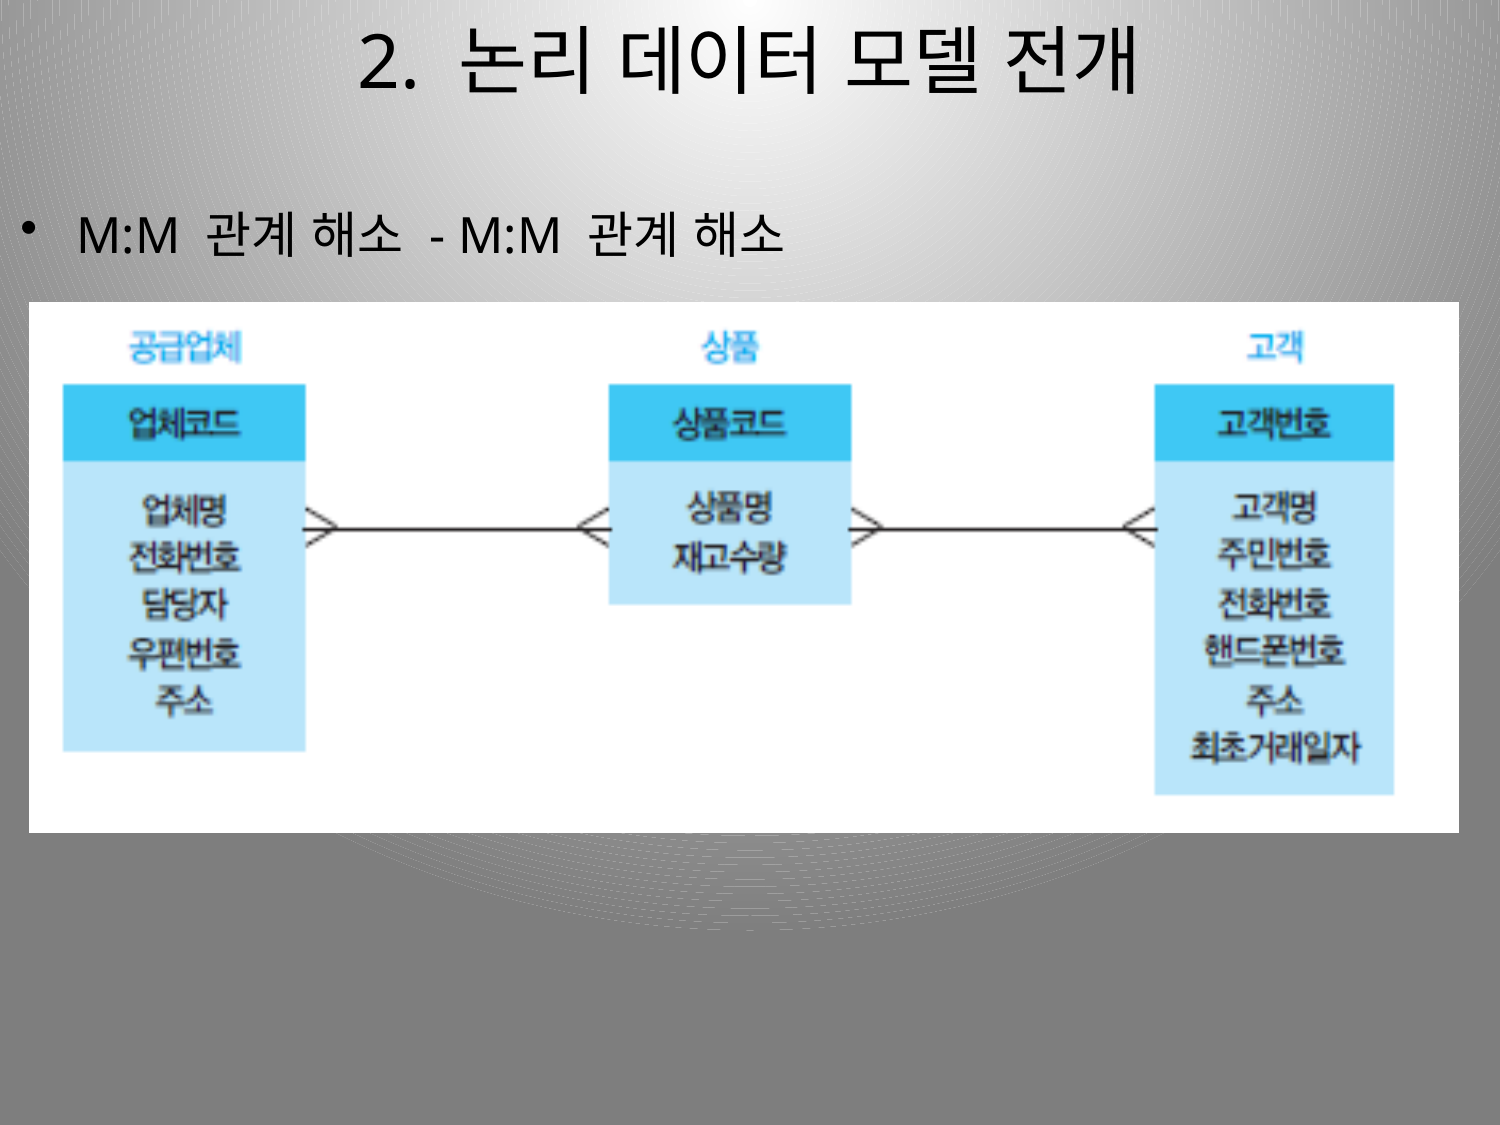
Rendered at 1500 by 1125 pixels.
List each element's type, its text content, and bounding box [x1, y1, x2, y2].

title 2. 논리 데이터 모델 전개 [0, 0, 1500, 118]
picture [29, 302, 1459, 833]
list M:M 관계 해소 - M:M 관계 해소 [5, 196, 1500, 905]
